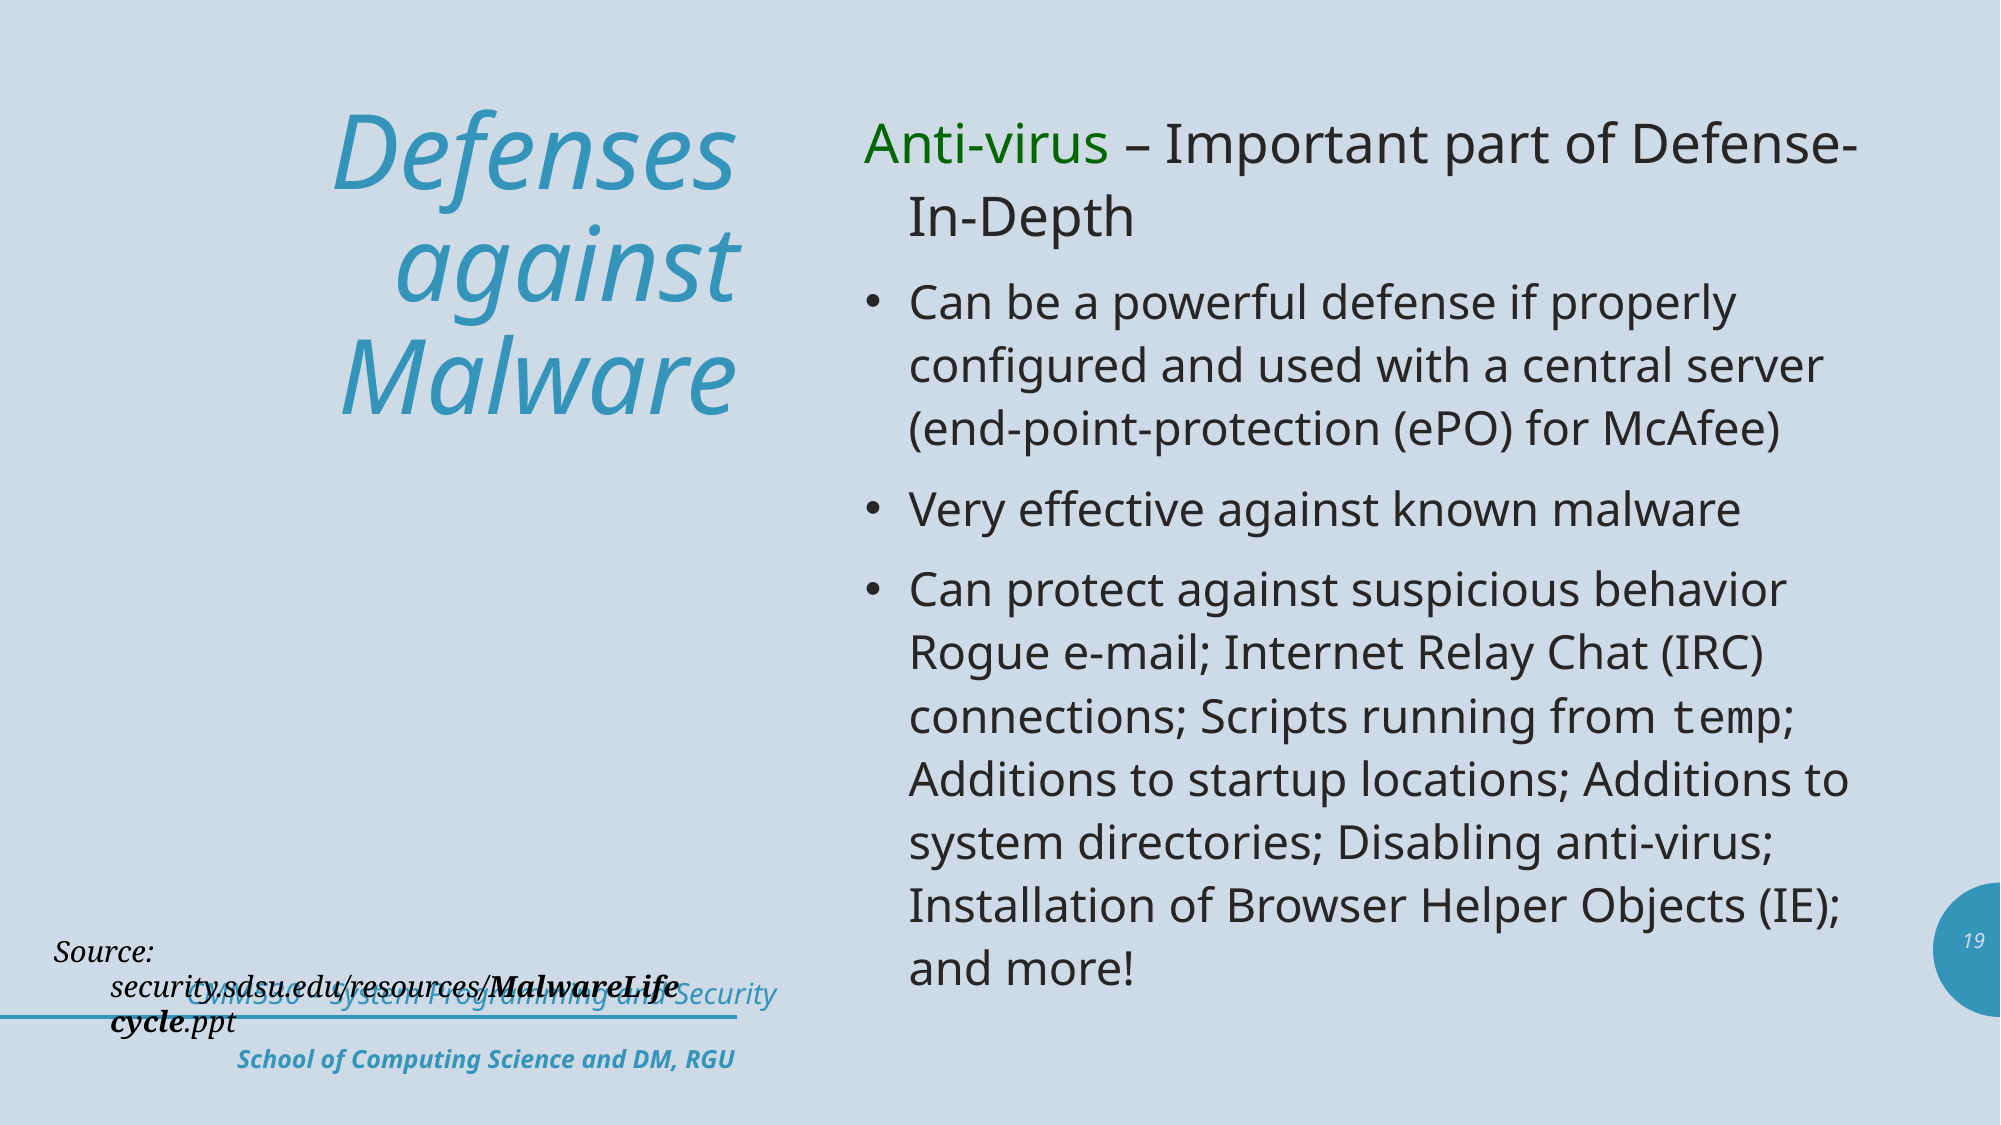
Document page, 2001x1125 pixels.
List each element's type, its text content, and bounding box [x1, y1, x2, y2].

text_box Source: security.sdsu.edu/resources/MalwareLifecycle.ppt [39, 926, 700, 1005]
slide_number 19 [1933, 904, 2000, 980]
list Anti-virus – Important part of Defense-In-Depth Can be a powerful defense if properly configured and used with a central server (end-point-protection (ePO) for McAfee) Very effective against known malware Can protect against suspicious behavior Rogue e-mail; Internet Relay Chat (IRC) connections; Scripts running from temp; Additions to startup locations; Additions to system directories; Disabling anti-virus; Installation of Browser Helper Objects (IE); and more! [849, 93, 1875, 1022]
title Defenses against Malware [125, 91, 754, 905]
